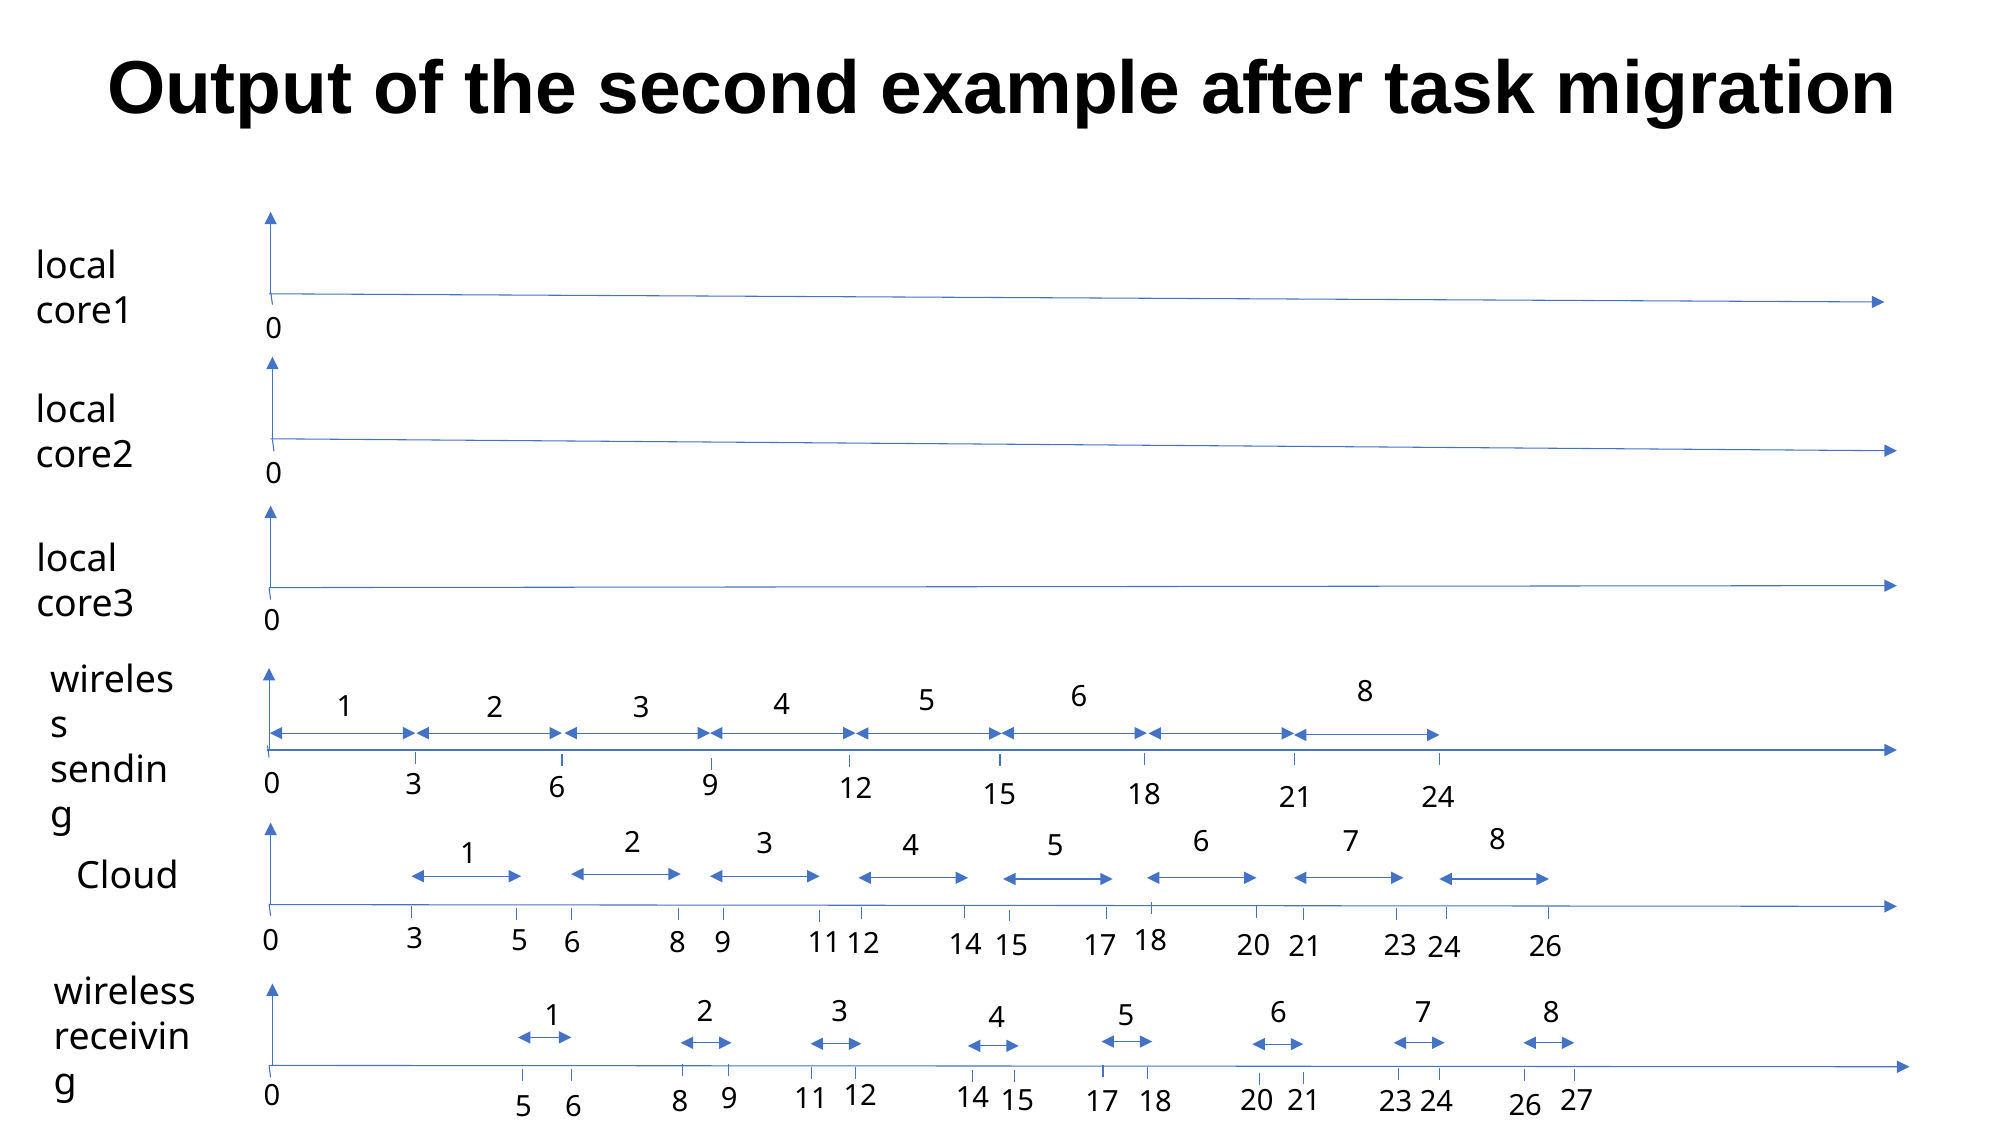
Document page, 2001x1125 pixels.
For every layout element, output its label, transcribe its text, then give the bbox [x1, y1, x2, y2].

title Output of the second example after task migration [92, 0, 1969, 178]
text_box 17 [1068, 918, 1142, 969]
text_box 9 [706, 1071, 748, 1122]
text_box 24 [1406, 770, 1476, 821]
text_box 20 [1221, 918, 1291, 969]
text_box 3 [391, 912, 434, 962]
text_box 8 [1528, 985, 1570, 1036]
text_box 18 [1118, 913, 1188, 964]
text_box 9 [687, 759, 729, 809]
text_box 6 [533, 760, 576, 811]
text_box 12 [824, 762, 893, 812]
text_box 8 [1474, 813, 1514, 863]
text_box 12 [831, 916, 901, 967]
text_box 8 [1342, 664, 1411, 715]
text_box 4 [758, 678, 801, 728]
text_box 21 [1273, 920, 1343, 970]
text_box 15 [985, 1074, 1055, 1124]
text_box 11 [779, 1071, 853, 1122]
text_box 3 [618, 681, 660, 732]
text_box 6 [1178, 815, 1220, 865]
text_box 6 [1255, 985, 1298, 1036]
text_box 0 [250, 301, 293, 352]
text_box 3 [816, 984, 859, 1035]
text_box 15 [979, 919, 1049, 969]
text_box 1 [445, 827, 488, 876]
text_box 0 [248, 594, 291, 644]
text_box 24 [1405, 1075, 1474, 1125]
text_box 2 [681, 985, 724, 1036]
text_box 24 [1412, 920, 1482, 971]
text_box wireless sending [35, 647, 206, 843]
text_box 2 [471, 680, 514, 731]
text_box 4 [887, 818, 930, 869]
text_box local core1 [20, 233, 235, 338]
text_box 5 [1102, 989, 1145, 1040]
text_box 27 [1545, 1073, 1614, 1124]
text_box 0 [248, 1068, 291, 1119]
text_box 21 [1264, 770, 1333, 821]
text_box 26 [1513, 920, 1583, 970]
text_box 2 [609, 815, 652, 866]
text_box 14 [933, 917, 1003, 968]
text_box 8 [654, 916, 697, 967]
text_box 7 [1400, 985, 1440, 1036]
text_box local core2 [20, 378, 235, 483]
text_box 5 [1032, 818, 1074, 869]
text_box local core3 [21, 526, 235, 632]
text_box 23 [1364, 1075, 1405, 1125]
text_box 3 [390, 757, 433, 808]
text_box Cloud [20, 843, 235, 904]
text_box 8 [656, 1075, 699, 1125]
text_box 26 [1493, 1078, 1563, 1125]
text_box 0 [248, 756, 291, 807]
text_box 12 [828, 1068, 898, 1119]
text_box 3 [741, 817, 784, 868]
text_box 9 [699, 915, 742, 966]
text_box 17 [1070, 1075, 1140, 1125]
text_box 11 [792, 915, 861, 966]
text_box 5 [496, 913, 540, 964]
text_box 5 [903, 673, 946, 724]
text_box 15 [968, 768, 1037, 818]
text_box wireless receiving [38, 959, 225, 1110]
text_box 0 [250, 447, 293, 498]
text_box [273, 293, 1885, 302]
text_box 1 [321, 680, 364, 730]
text_box 0 [247, 914, 290, 964]
text_box 21 [1272, 1073, 1341, 1124]
text_box 6 [550, 1080, 593, 1125]
text_box 5 [500, 1079, 542, 1125]
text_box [273, 438, 1897, 451]
text_box 18 [1123, 1074, 1193, 1125]
text_box 23 [1368, 918, 1438, 969]
text_box 6 [1055, 670, 1098, 721]
text_box 4 [973, 991, 1016, 1041]
text_box 14 [941, 1071, 1010, 1122]
text_box 6 [549, 915, 591, 966]
text_box 1 [529, 988, 572, 1037]
text_box 20 [1225, 1073, 1272, 1124]
text_box 7 [1327, 814, 1370, 865]
text_box 18 [1112, 768, 1195, 819]
